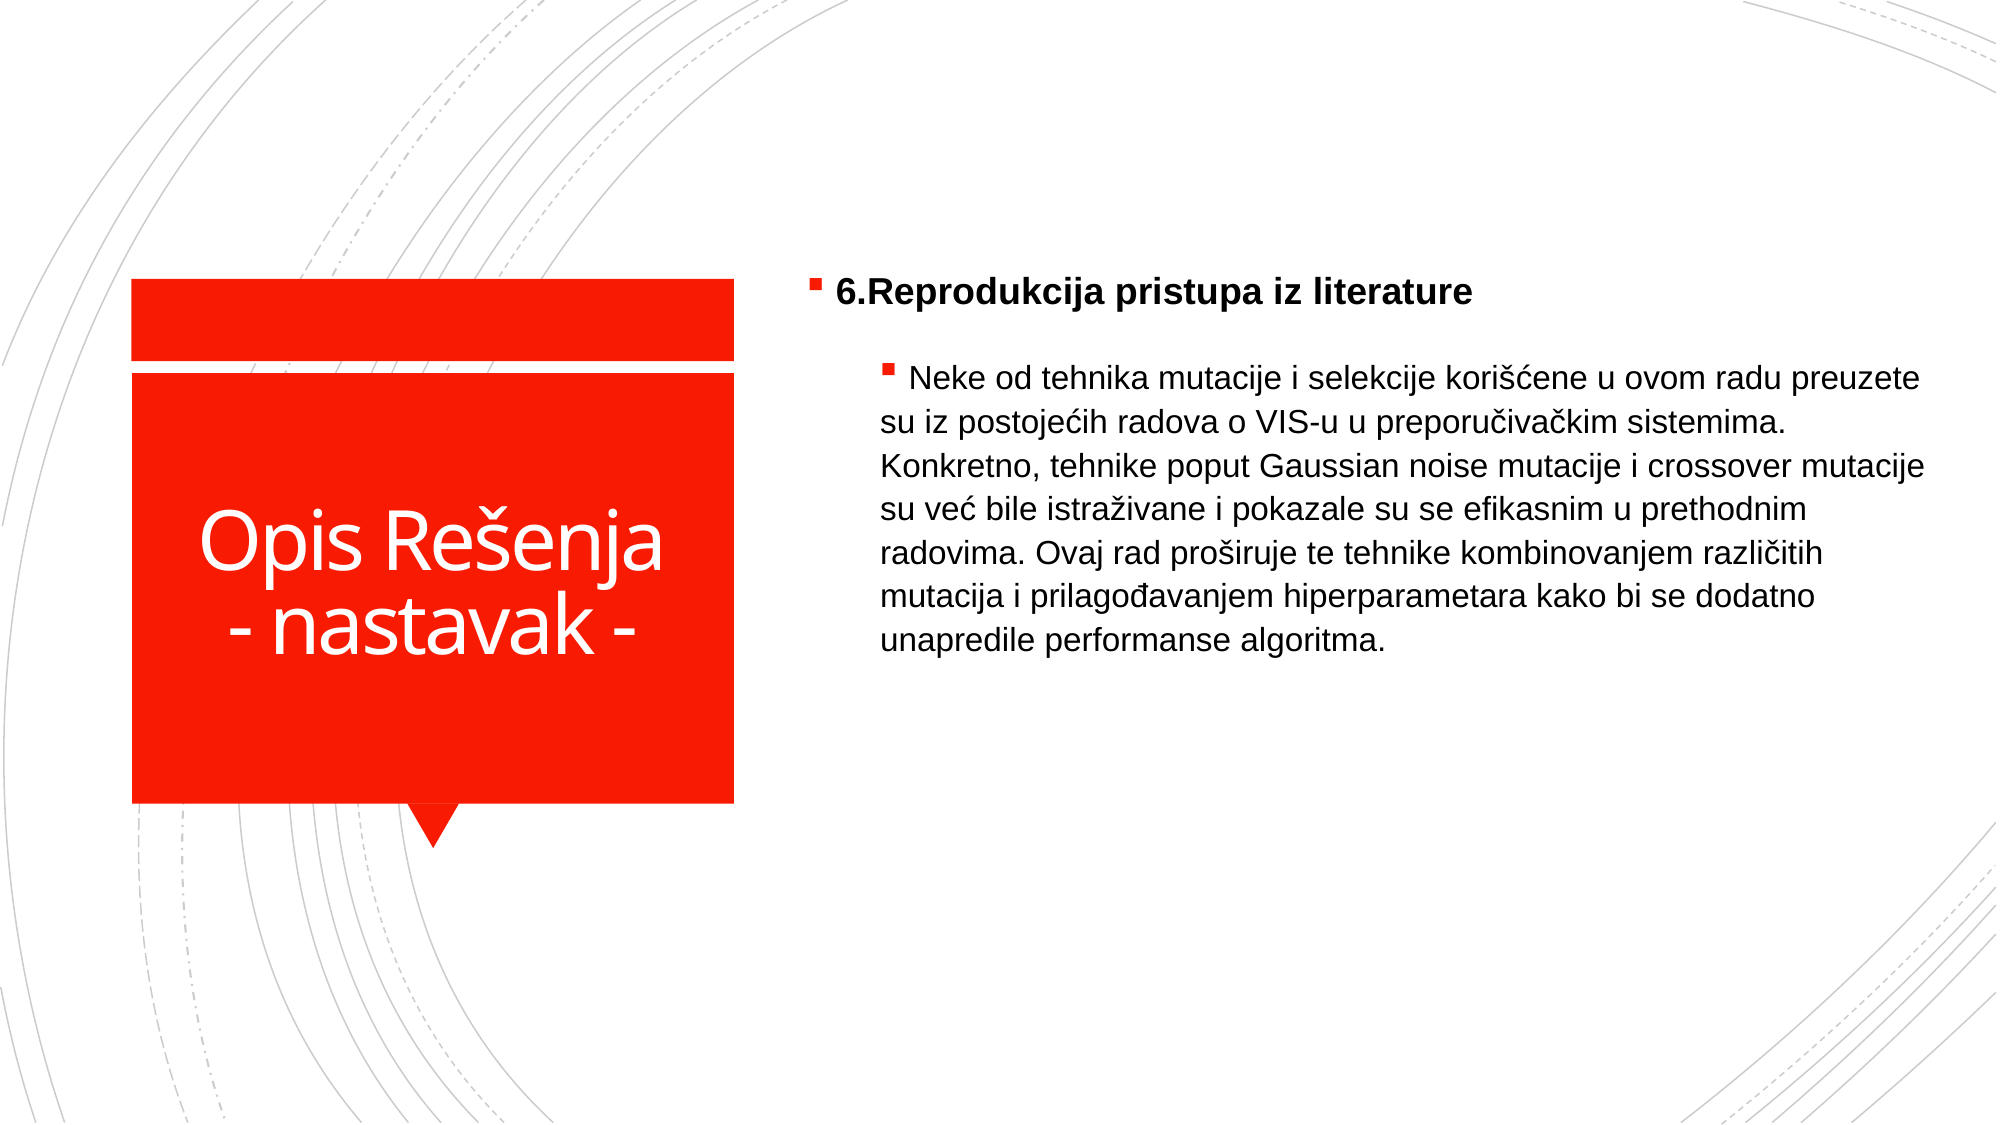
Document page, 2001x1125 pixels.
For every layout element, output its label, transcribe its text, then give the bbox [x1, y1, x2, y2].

title Opis Rešenja - nastavak - [145, 385, 720, 789]
list 6.Reprodukcija pristupa iz literature Neke od tehnika mutacije i selekcije korišćene u ovom radu preuzete su iz postojećih radova o VIS-u u preporučivačkim sistemima. Konkretno, tehnike poput Gaussian noise mutacije i crossover mutacije su već bile istraživane i pokazale su se efikasnim u prethodnim radovima. Ovaj rad proširuje te tehnike kombinovanjem različitih mutacija i prilagođavanjem hiperparametara kako bi se dodatno unapredile performanse algoritma. [791, 131, 1963, 993]
